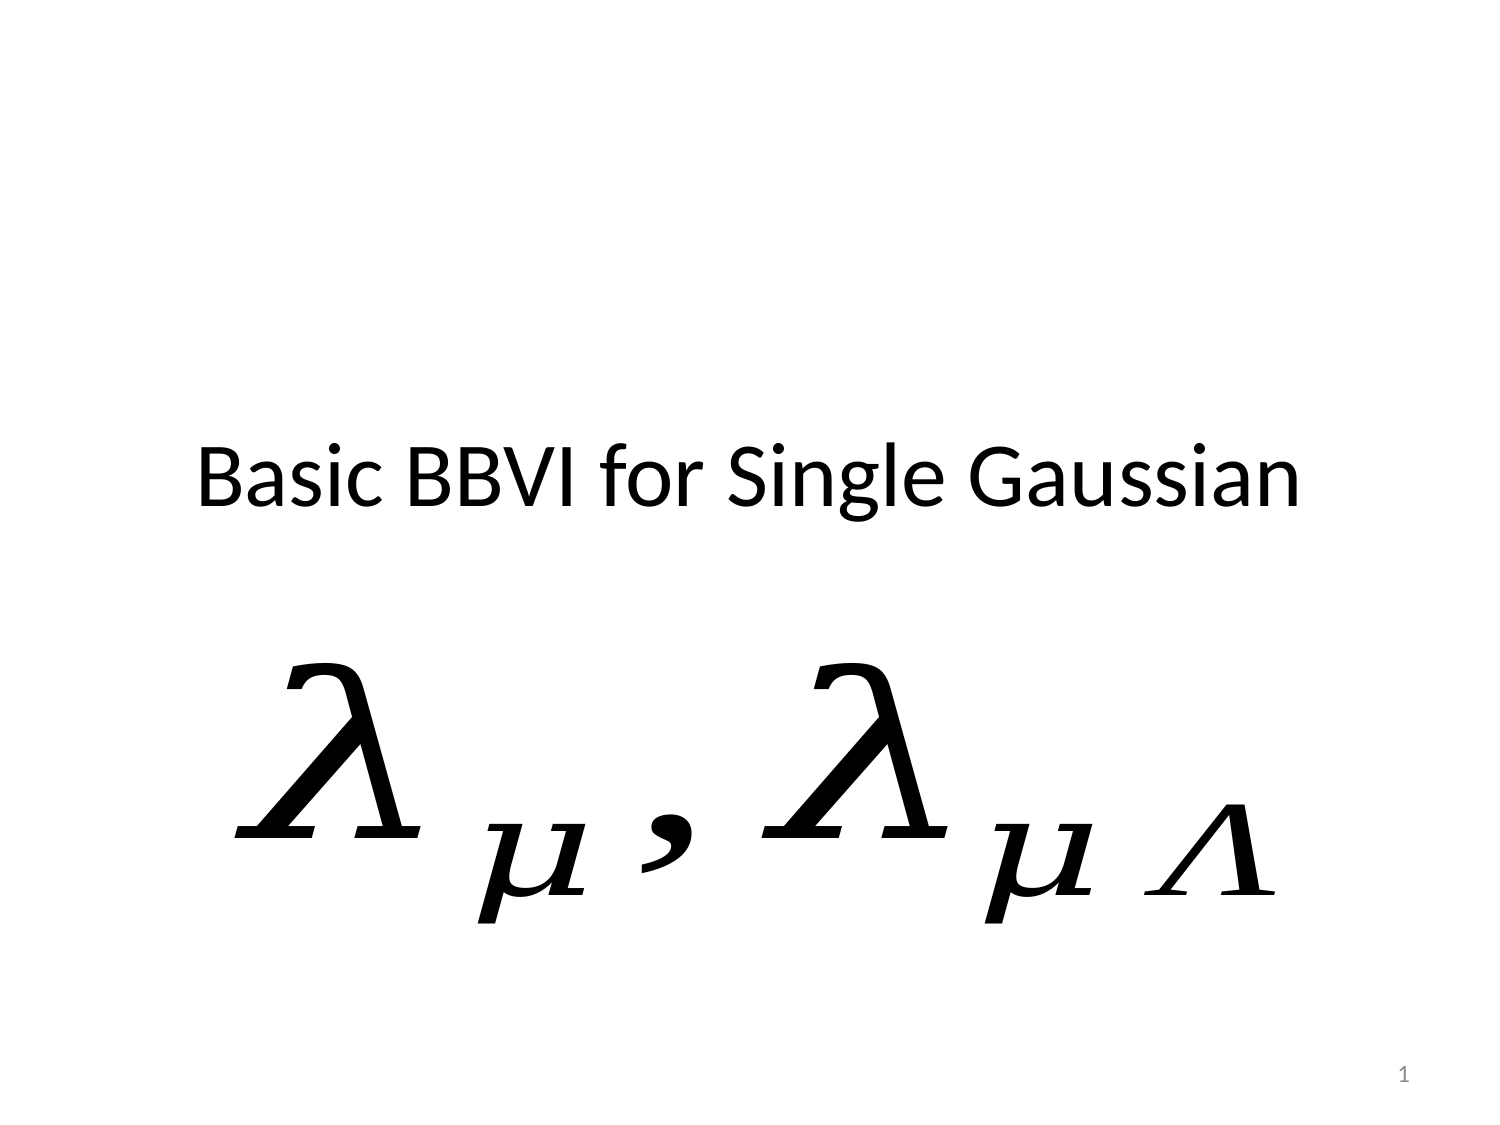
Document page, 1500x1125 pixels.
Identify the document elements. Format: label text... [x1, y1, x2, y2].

title Basic BBVI for Single Gaussian [112, 349, 1388, 591]
slide_number 1 [1074, 1042, 1425, 1103]
